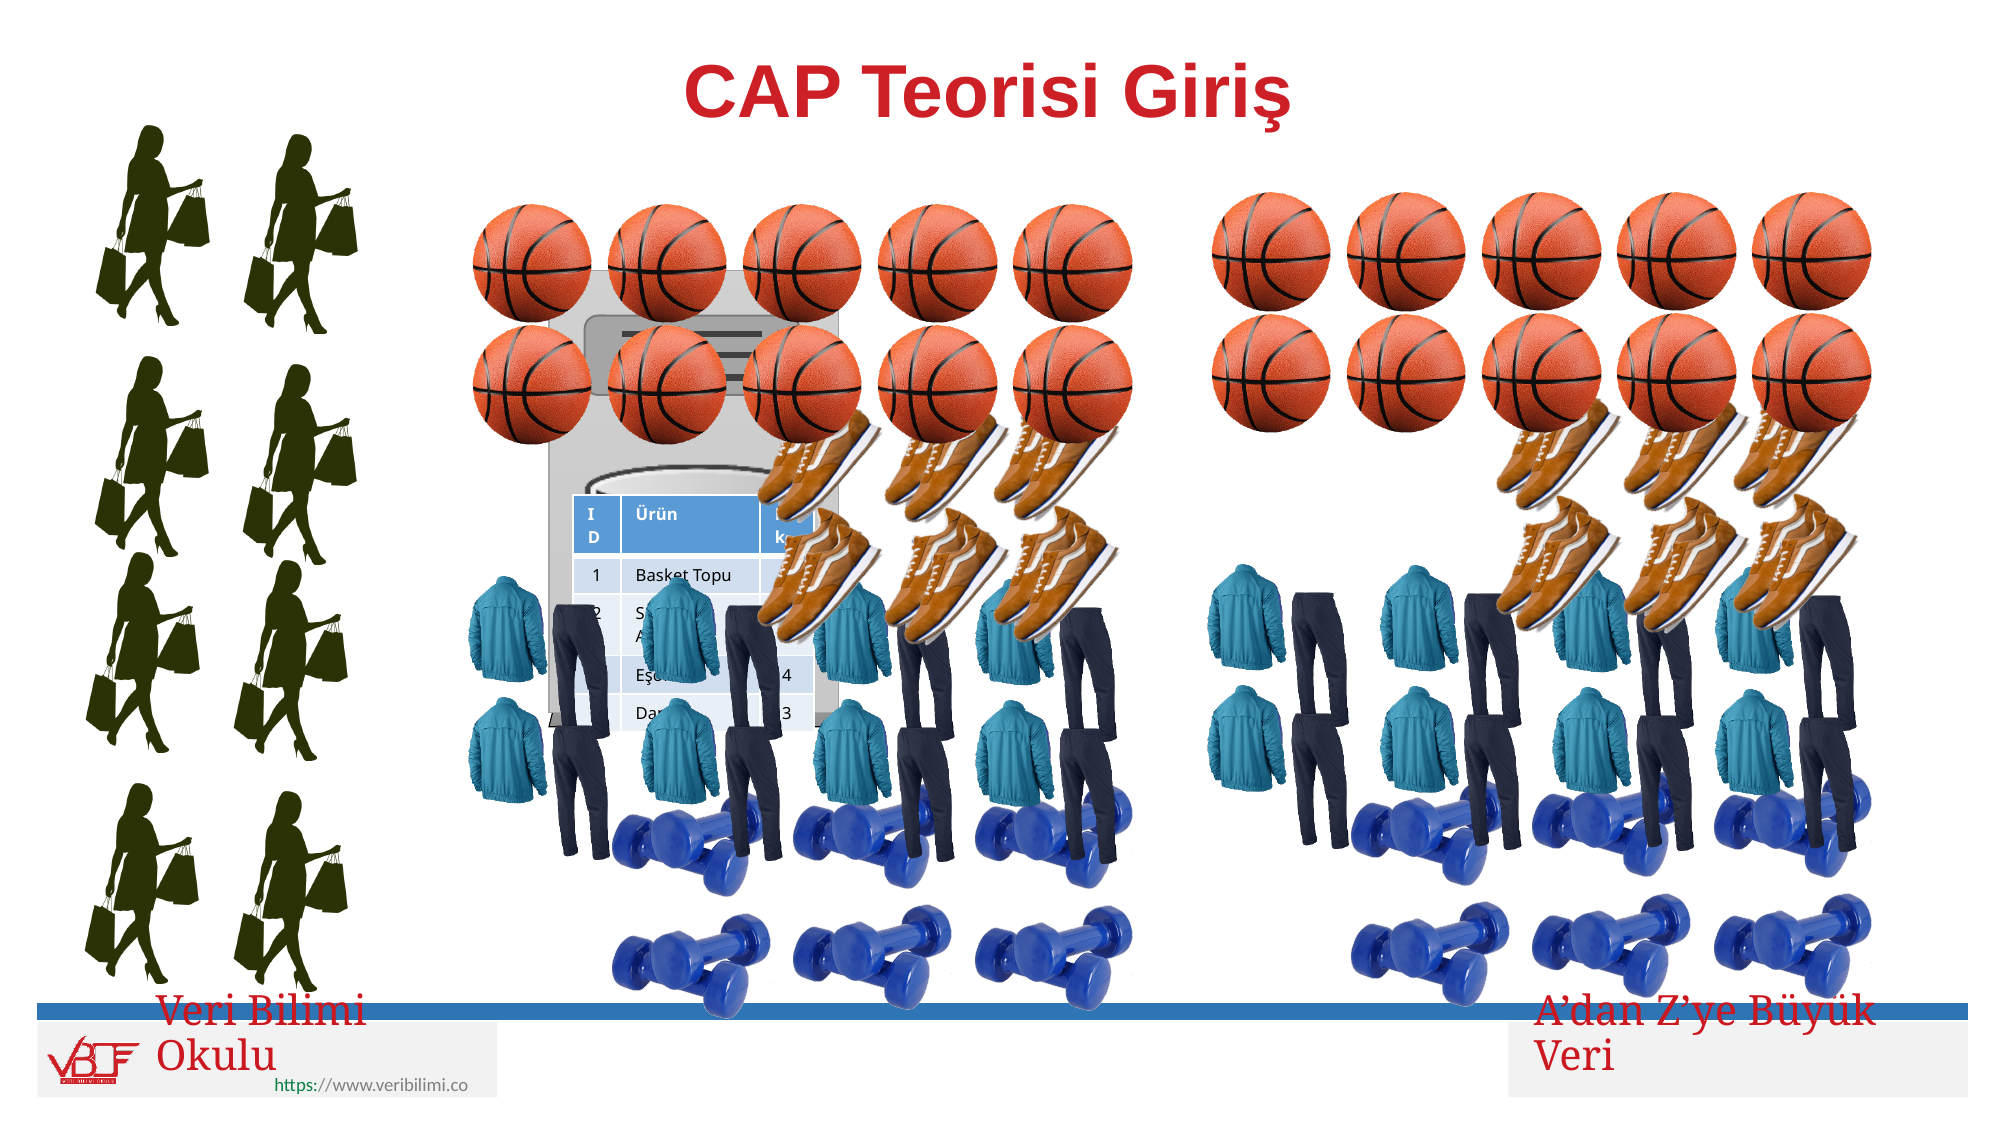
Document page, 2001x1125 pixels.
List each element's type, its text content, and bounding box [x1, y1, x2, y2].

picture [241, 132, 361, 334]
picture [457, 519, 1138, 901]
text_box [1508, 1022, 1969, 1098]
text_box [891, 496, 981, 655]
picture [470, 201, 594, 447]
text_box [37, 1022, 537, 1103]
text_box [1000, 494, 1091, 653]
picture [231, 363, 360, 761]
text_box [763, 496, 854, 654]
picture [1530, 888, 1696, 1002]
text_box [548, 270, 763, 727]
picture [1749, 189, 1874, 462]
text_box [1630, 485, 1721, 644]
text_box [793, 654, 802, 727]
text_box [1630, 435, 1721, 485]
picture [1344, 189, 1469, 435]
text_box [1000, 373, 1091, 494]
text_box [1739, 361, 1830, 482]
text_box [1502, 435, 1593, 484]
picture [973, 900, 1138, 1015]
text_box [1739, 482, 1830, 641]
picture [1010, 201, 1135, 473]
picture [92, 124, 213, 326]
picture [82, 781, 202, 984]
picture [83, 355, 212, 753]
picture [610, 908, 776, 1023]
picture [791, 899, 957, 1014]
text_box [1502, 484, 1593, 643]
picture [605, 201, 729, 447]
picture [1196, 508, 1877, 890]
picture [1209, 189, 1334, 435]
picture [740, 201, 1000, 509]
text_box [891, 447, 981, 496]
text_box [763, 447, 854, 496]
picture [1465, 189, 1739, 497]
picture [1349, 896, 1515, 1011]
picture [230, 790, 351, 992]
title CAP Teorisi Giriş [605, 53, 1372, 141]
picture [1712, 888, 1877, 1003]
